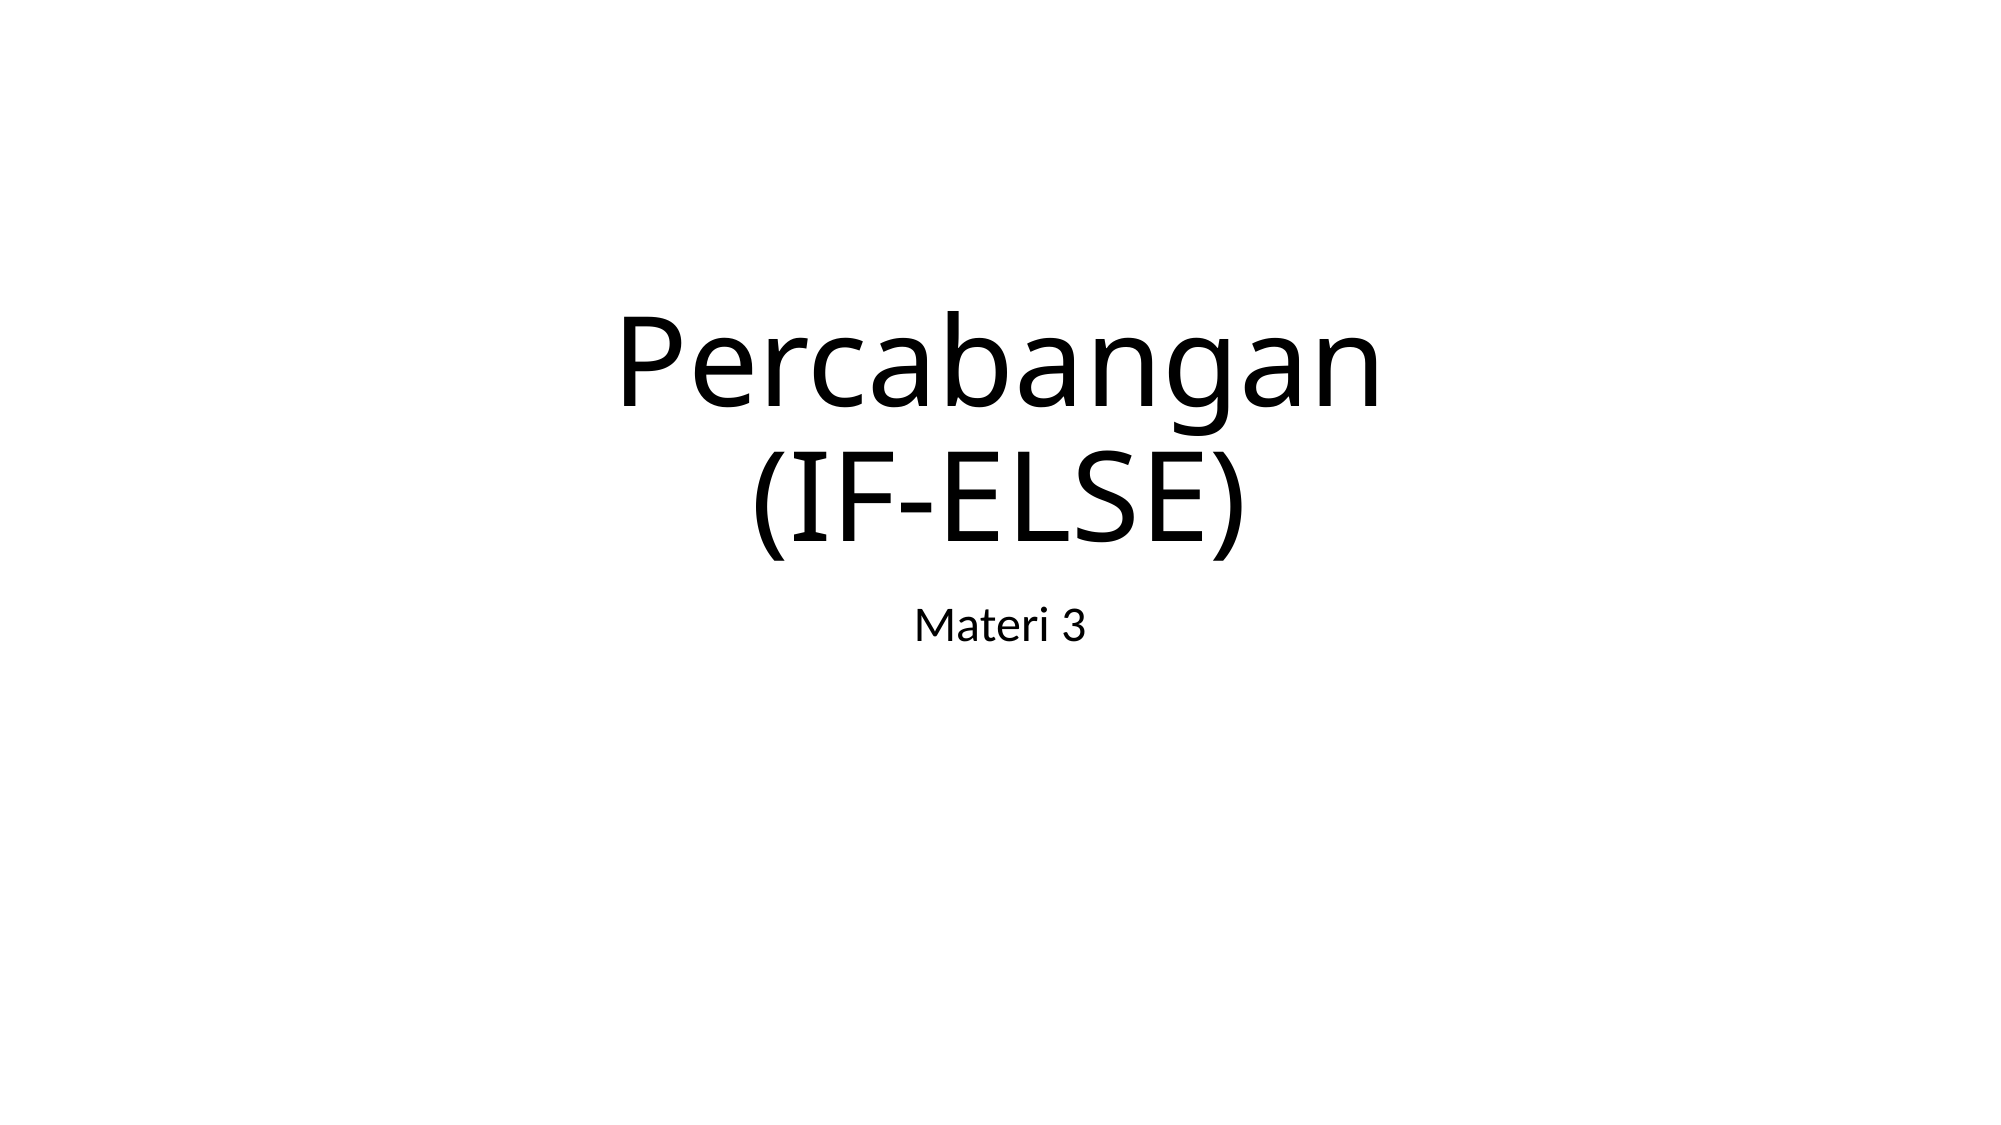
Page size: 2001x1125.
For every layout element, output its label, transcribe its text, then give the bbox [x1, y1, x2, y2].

title Percabangan (IF-ELSE) [249, 184, 1750, 576]
subtitle Materi 3 [249, 590, 1750, 863]
